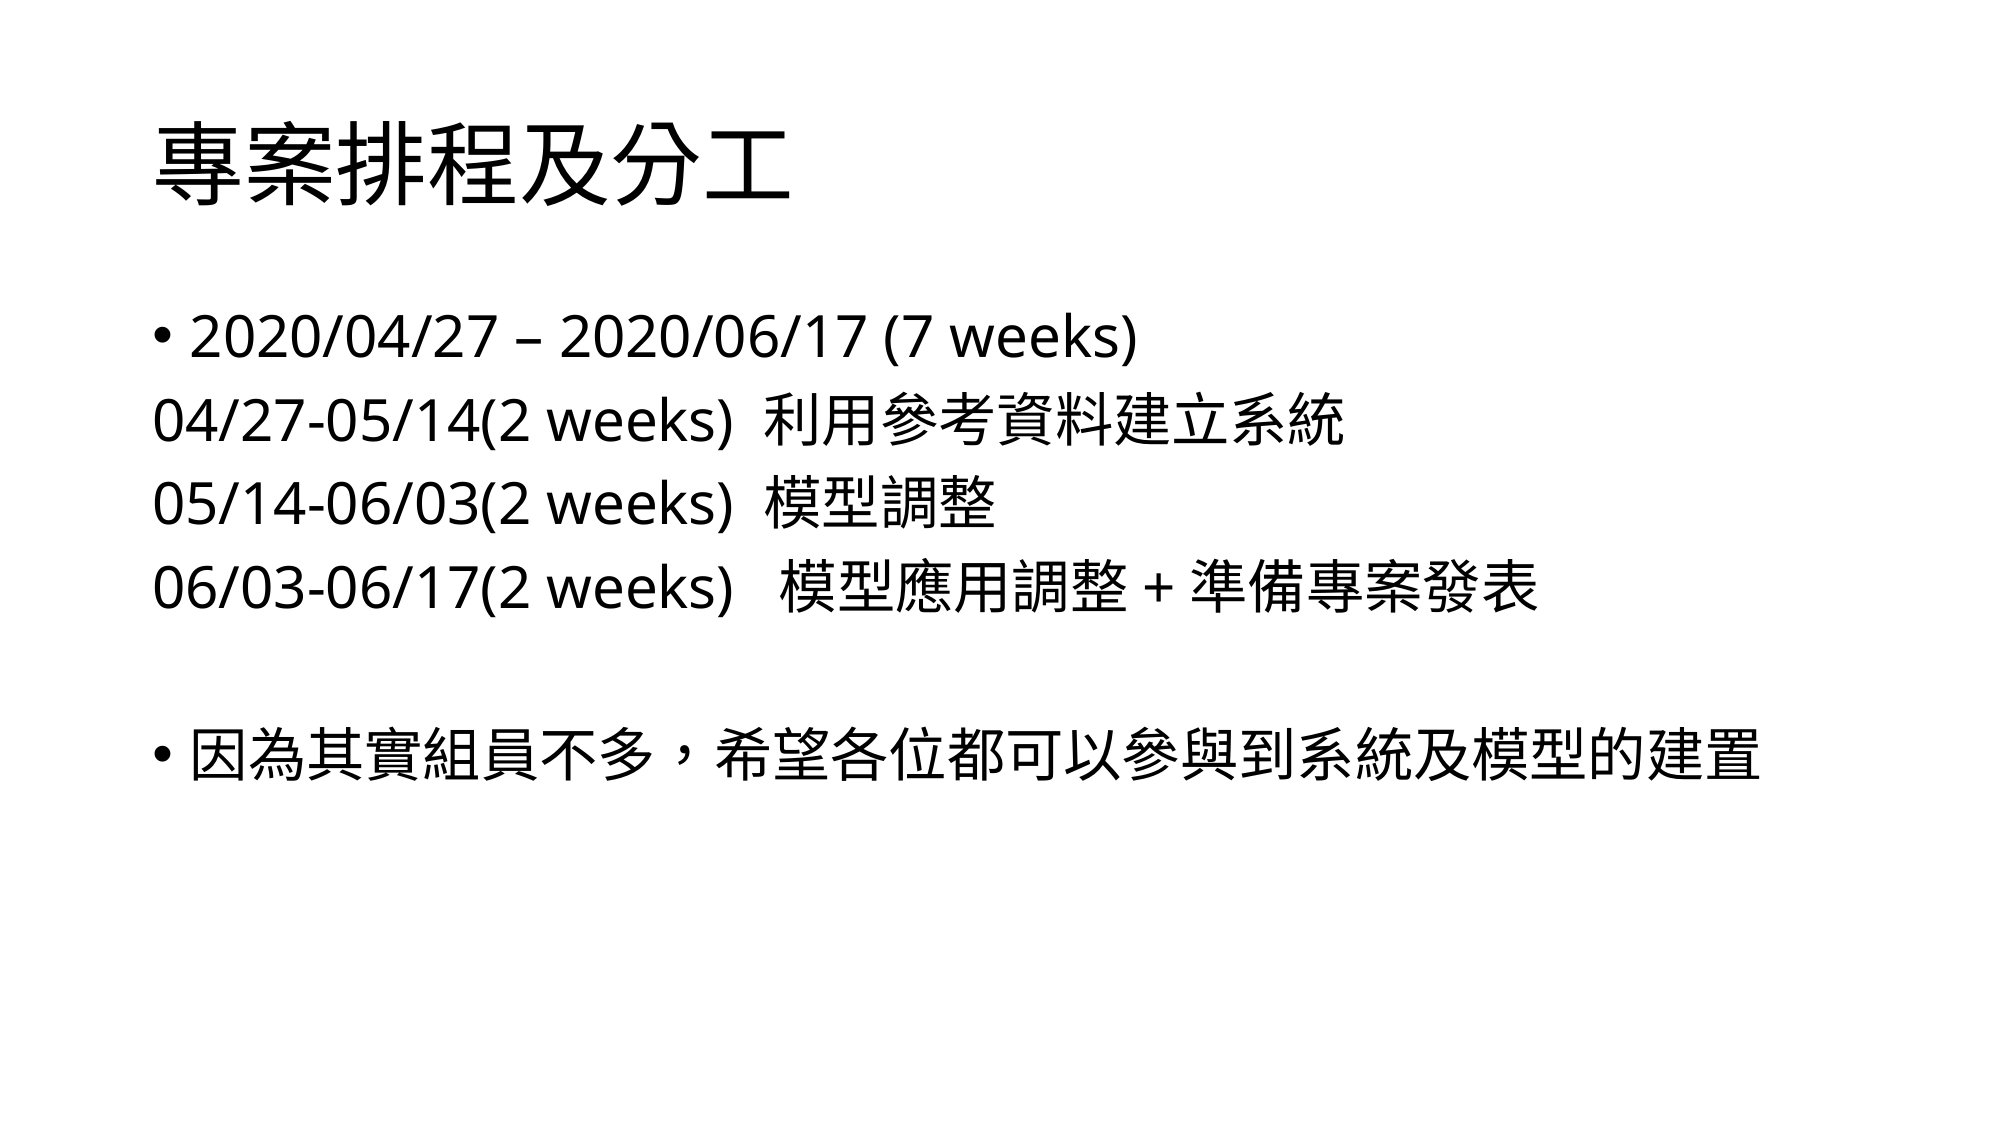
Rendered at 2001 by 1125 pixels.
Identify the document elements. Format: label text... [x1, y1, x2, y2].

title 專案排程及分工 [137, 59, 1863, 278]
list 2020/04/27 – 2020/06/17 (7 weeks) 04/27-05/14(2 weeks) 利用參考資料建立系統 05/14-06/03(2 weeks) 模型調整 06/03-06/17(2 weeks) 模型應用調整+準備專案發表 因為其實組員不多，希望各位都可以參與到系統及模型的建置 [137, 299, 1863, 1014]
